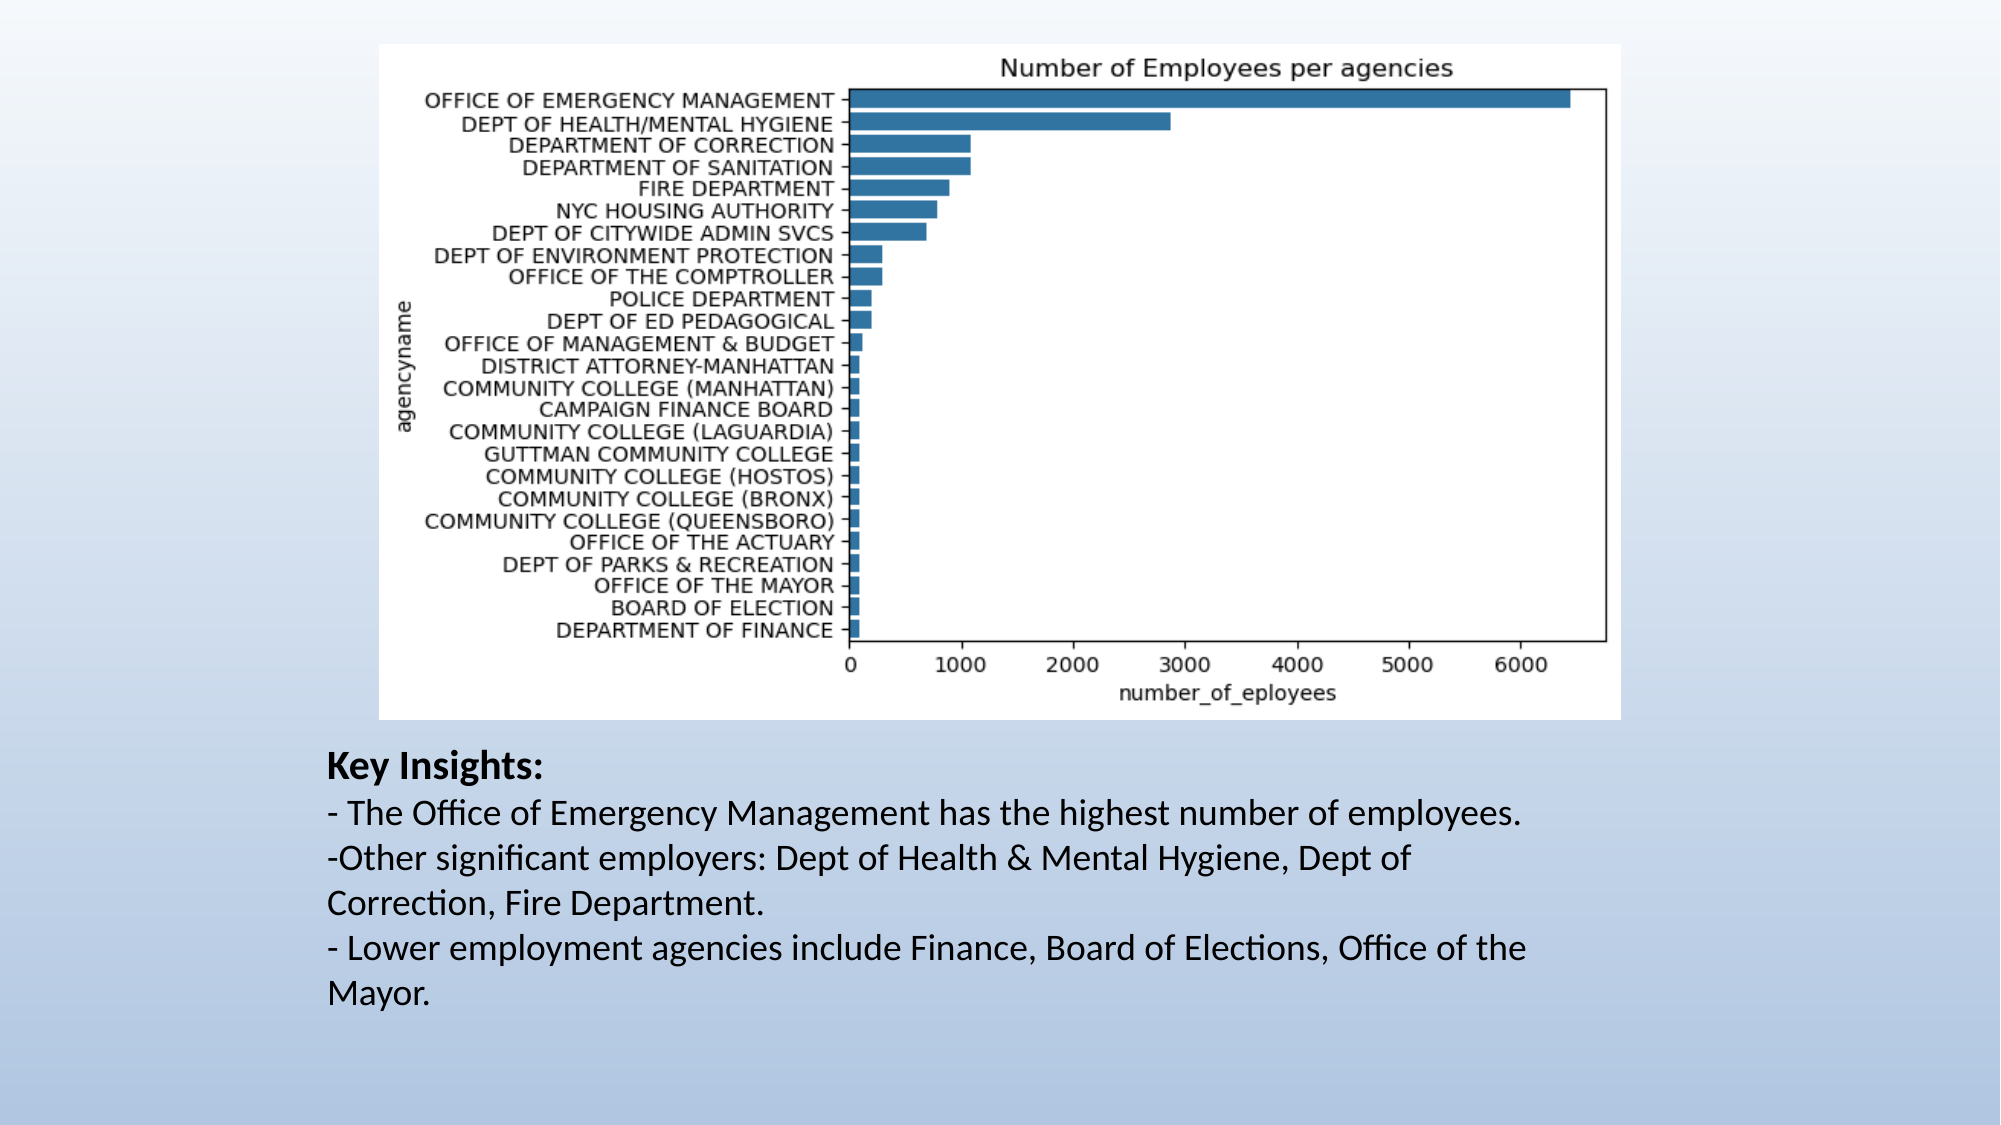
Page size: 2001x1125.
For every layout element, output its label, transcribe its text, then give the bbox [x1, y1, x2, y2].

text_box Key Insights: - The Office of Emergency Management has the highest number of employees. -Other significant employers: Dept of Health & Mental Hygiene, Dept of Correction, Fire Department. - Lower employment agencies include Finance, Board of Elections, Office of the Mayor. [312, 730, 1594, 1021]
picture [378, 44, 1622, 721]
